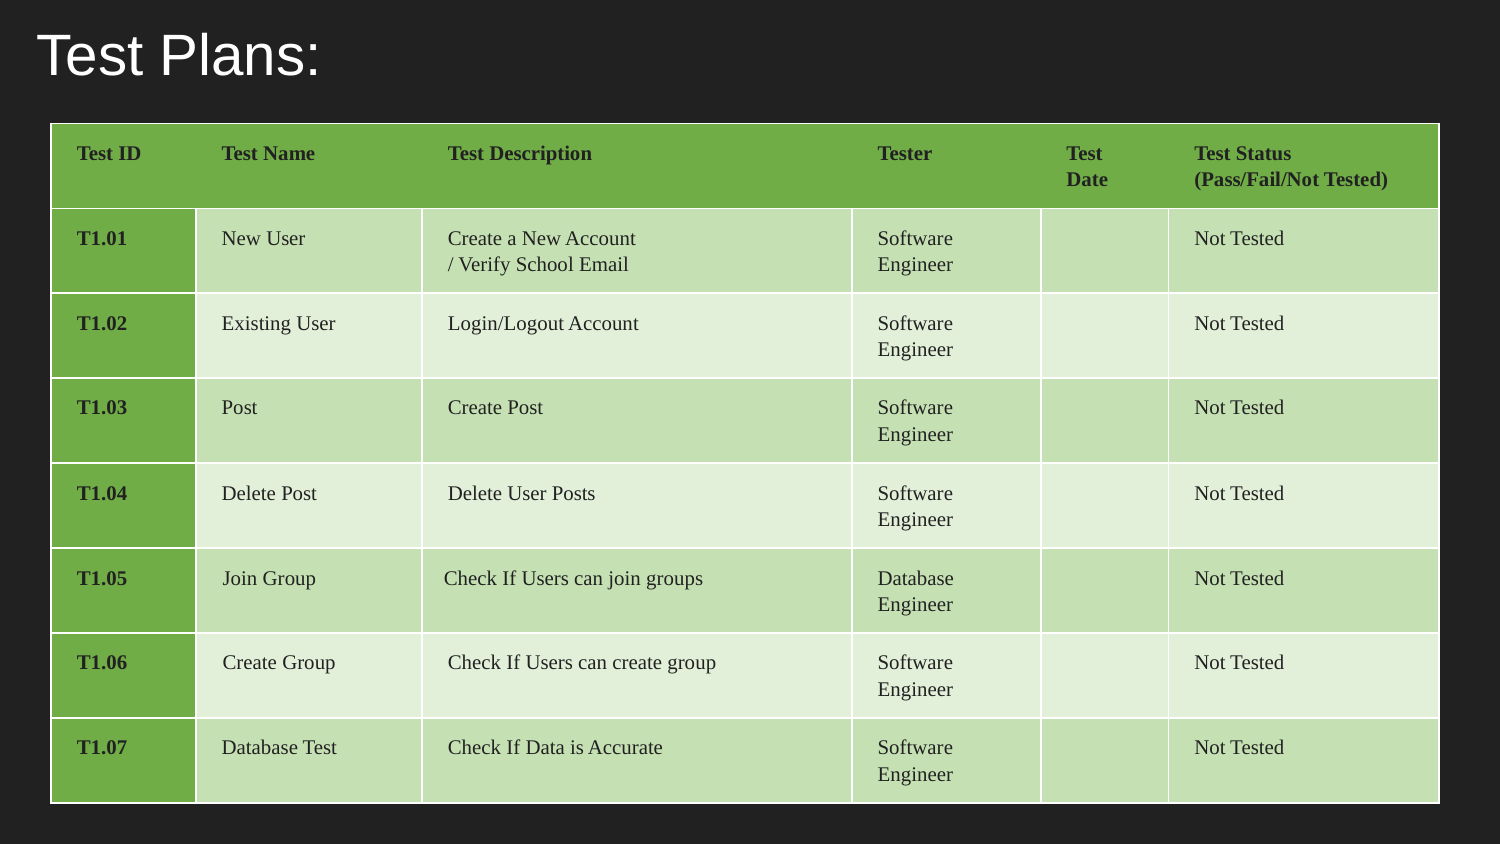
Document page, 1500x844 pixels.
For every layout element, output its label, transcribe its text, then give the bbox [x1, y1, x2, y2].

table_cell T1.07 [52, 719, 195, 802]
table_cell [1042, 209, 1168, 292]
table_cell Create Post [423, 379, 851, 462]
table_cell [1042, 464, 1168, 547]
table_header Test Name [196, 124, 422, 208]
table_cell T1.04 [52, 464, 195, 547]
table_cell Software Engineer [853, 464, 1040, 547]
table_header Tester [852, 124, 1041, 208]
table_cell Not Tested [1169, 209, 1438, 292]
table_cell [1042, 549, 1168, 632]
table_cell Not Tested [1169, 634, 1438, 717]
table_cell Create a New Account / Verify School Email [423, 209, 851, 292]
table_cell Check If Users can join groups [423, 549, 851, 632]
table_header Test Date [1041, 124, 1169, 208]
table_header Test Description [422, 124, 852, 208]
table_cell Check If Data is Accurate [423, 719, 851, 802]
title Test Plans: [21, 2, 1420, 97]
table_cell [1042, 379, 1168, 462]
table_cell Delete User Posts [423, 464, 851, 547]
table_cell T1.02 [52, 294, 195, 377]
table_cell T1.03 [52, 379, 195, 462]
table_cell Not Tested [1169, 549, 1438, 632]
table_cell T1.01 [52, 209, 195, 292]
table_cell Join Group [197, 549, 421, 632]
table_cell Check If Users can create group [423, 634, 851, 717]
table_cell [1042, 634, 1168, 717]
table_cell Post [197, 379, 421, 462]
table_header Test Status (Pass/Fail/Not Tested) [1169, 124, 1438, 208]
table_cell New User [197, 209, 421, 292]
table_cell Not Tested [1169, 464, 1438, 547]
table_cell Not Tested [1169, 294, 1438, 377]
table_cell Software Engineer [853, 719, 1040, 802]
table_cell Not Tested [1169, 379, 1438, 462]
table_cell Software Engineer [853, 379, 1040, 462]
table_cell Delete Post [197, 464, 421, 547]
table_cell Create Group [197, 634, 421, 717]
table_cell T1.06 [52, 634, 195, 717]
table_header Test ID [52, 124, 196, 208]
table_cell Existing User [197, 294, 421, 377]
table_cell Software Engineer [853, 294, 1040, 377]
table_cell Software Engineer [853, 634, 1040, 717]
table_cell Login/Logout Account [423, 294, 851, 377]
table_cell [1042, 719, 1168, 802]
table_cell Database Test [197, 719, 421, 802]
table_cell T1.05 [52, 549, 195, 632]
table_cell Database Engineer [853, 549, 1040, 632]
table_cell Software Engineer [853, 209, 1040, 292]
table_cell [1042, 294, 1168, 377]
table_cell Not Tested [1169, 719, 1438, 802]
